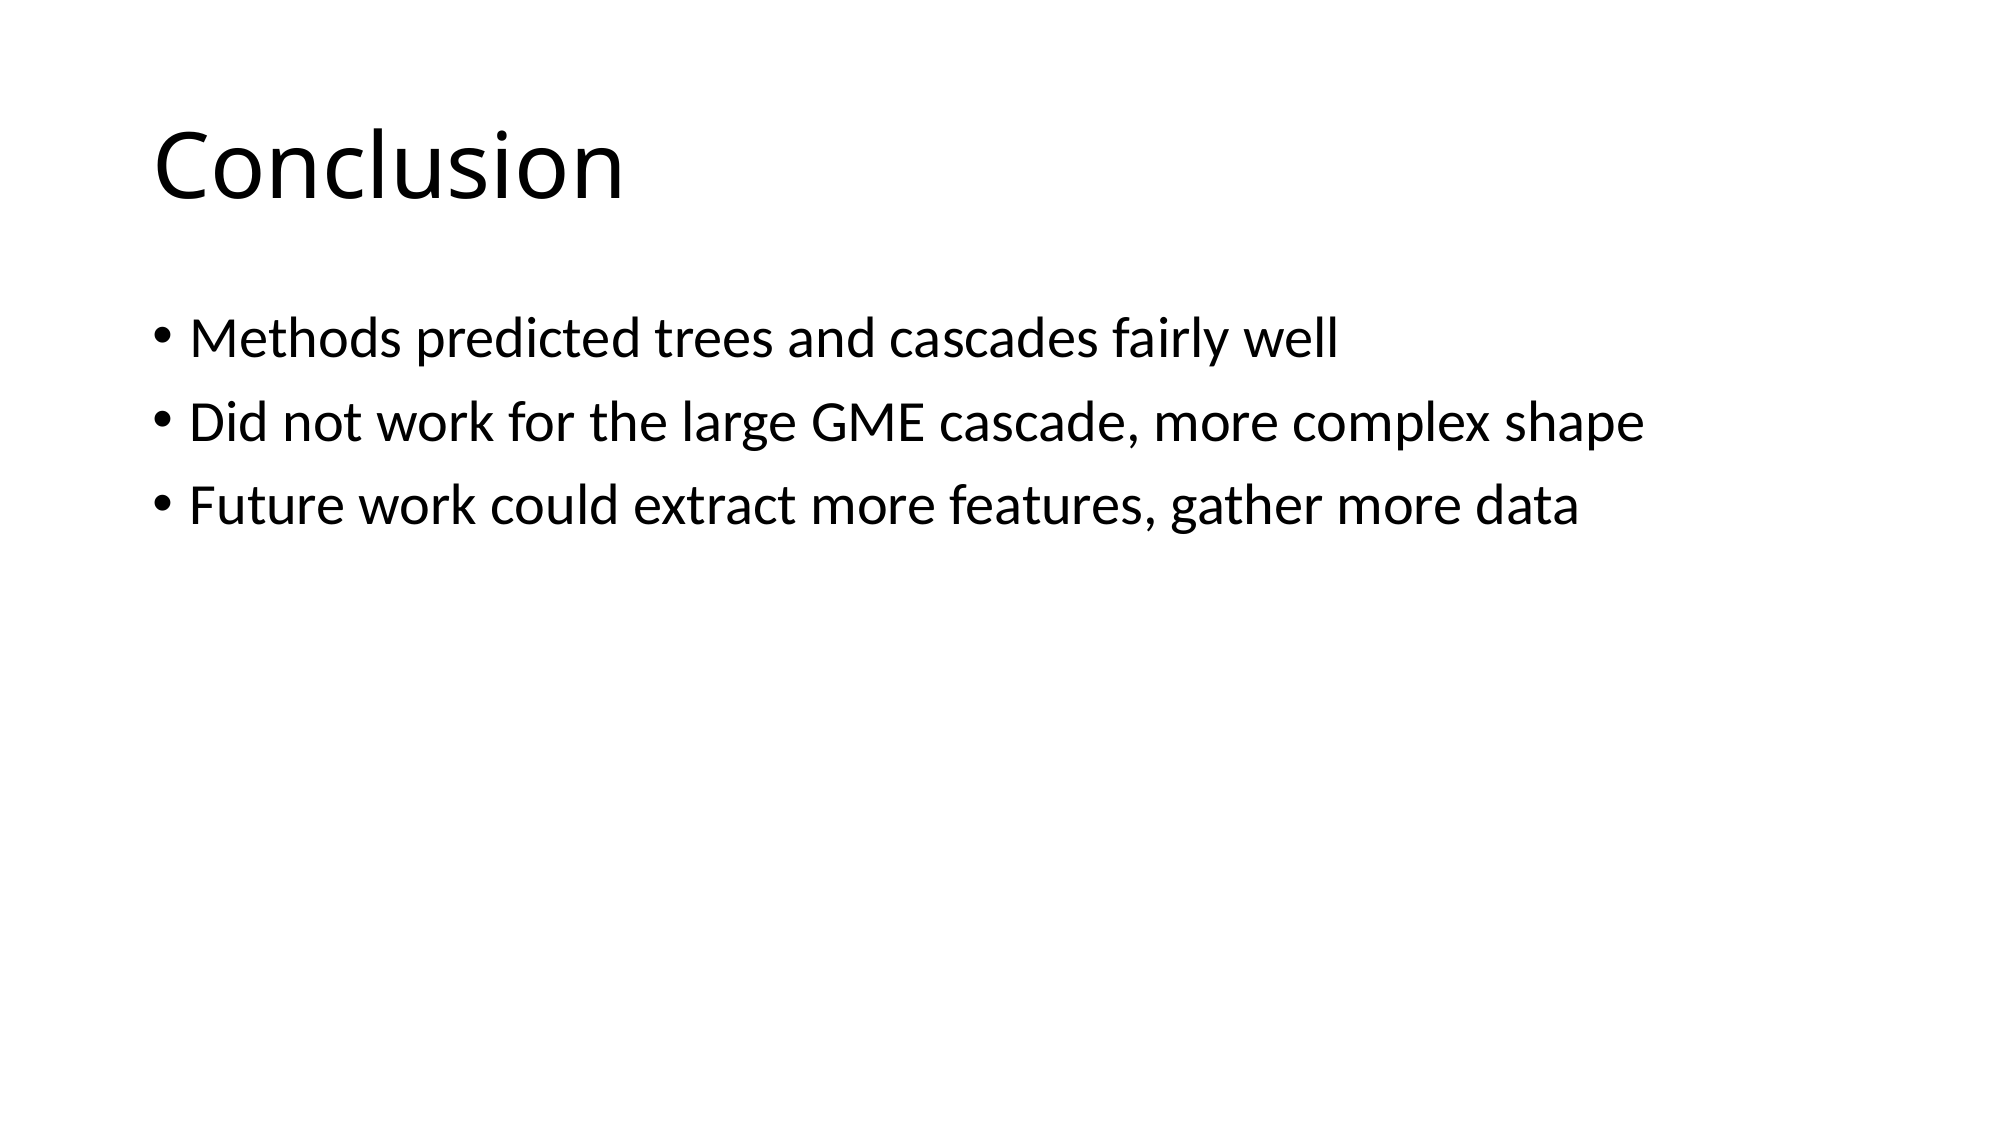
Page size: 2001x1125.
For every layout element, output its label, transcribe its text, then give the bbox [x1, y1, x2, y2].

list Methods predicted trees and cascades fairly well Did not work for the large GME cascade, more complex shape Future work could extract more features, gather more data [137, 299, 1863, 1014]
title Conclusion [137, 59, 1863, 278]
